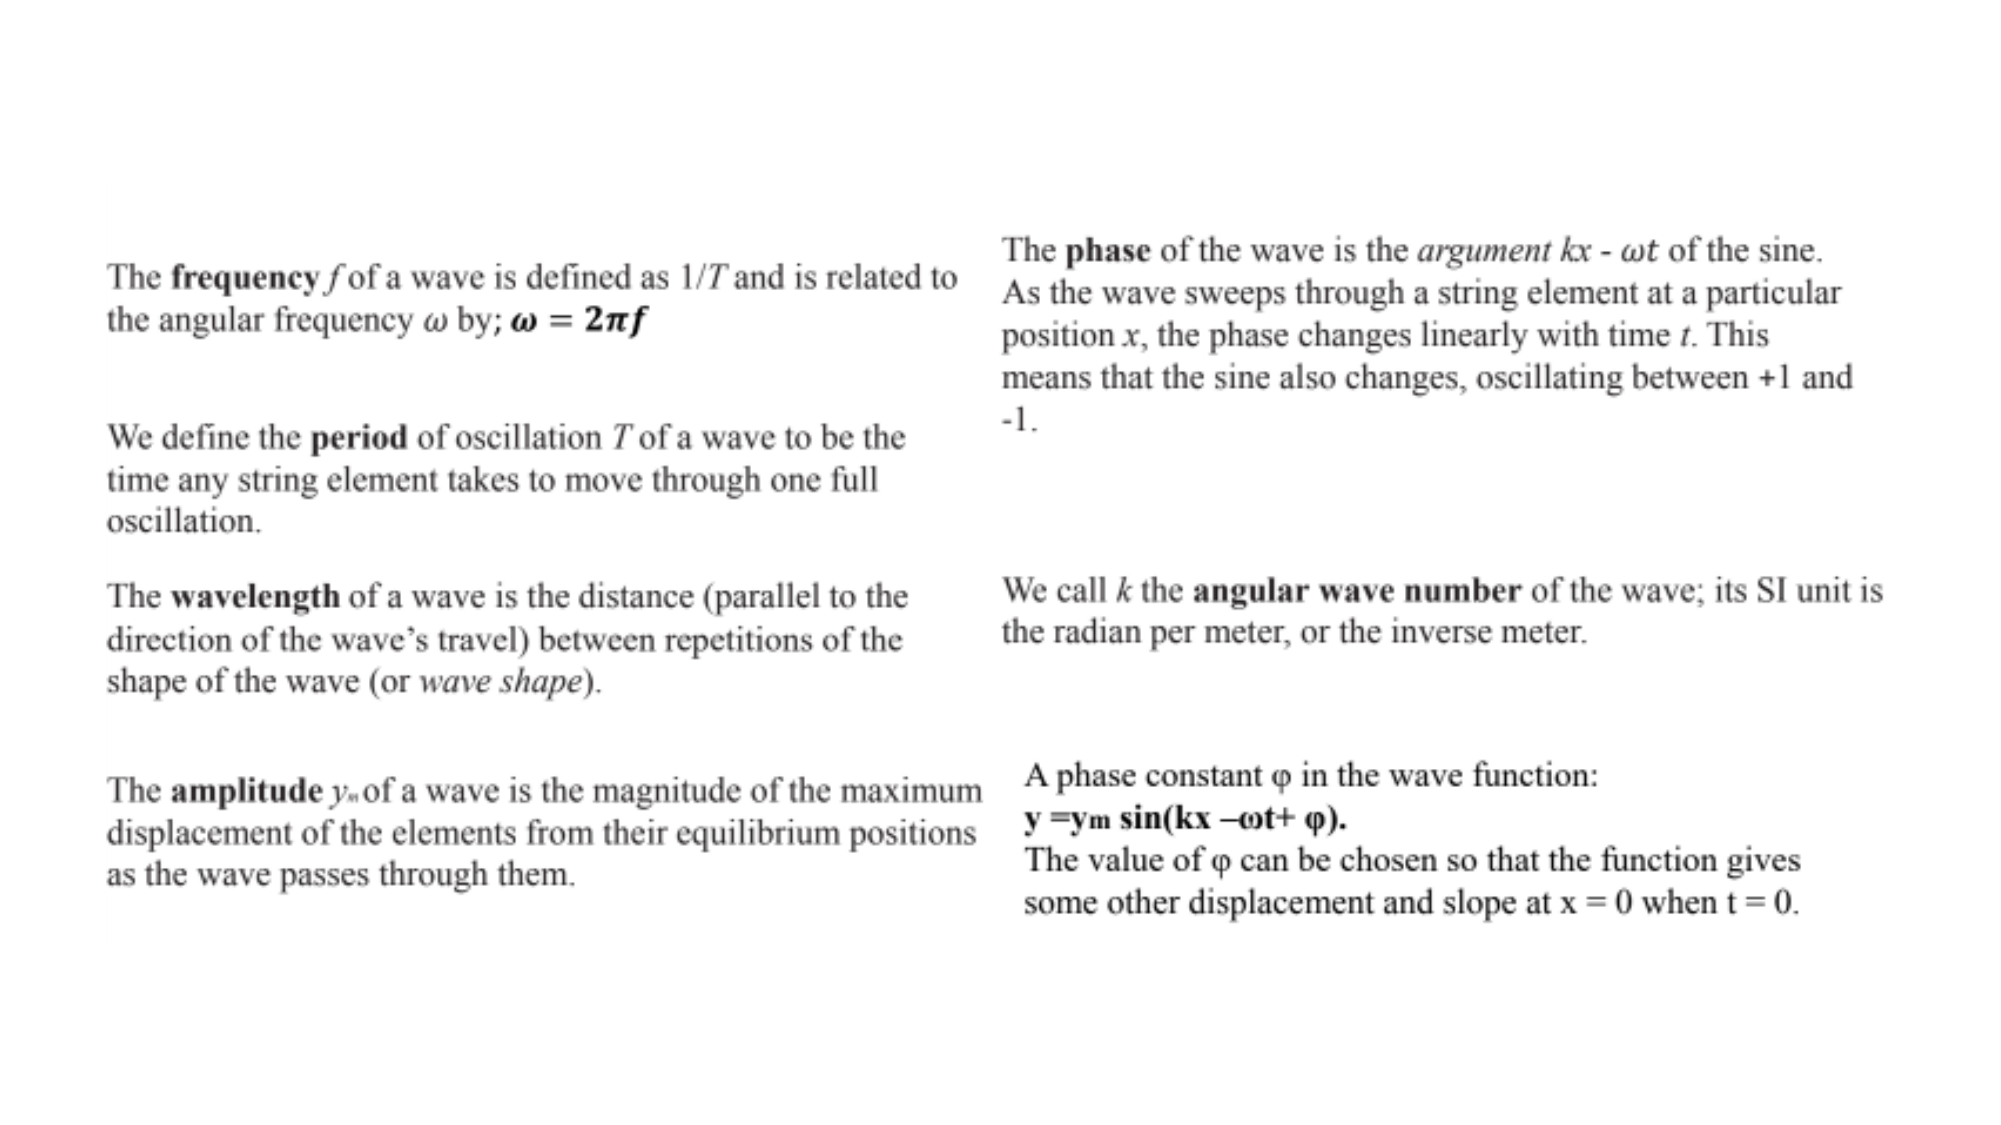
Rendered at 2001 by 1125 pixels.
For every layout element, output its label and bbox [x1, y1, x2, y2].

picture [105, 177, 1895, 948]
